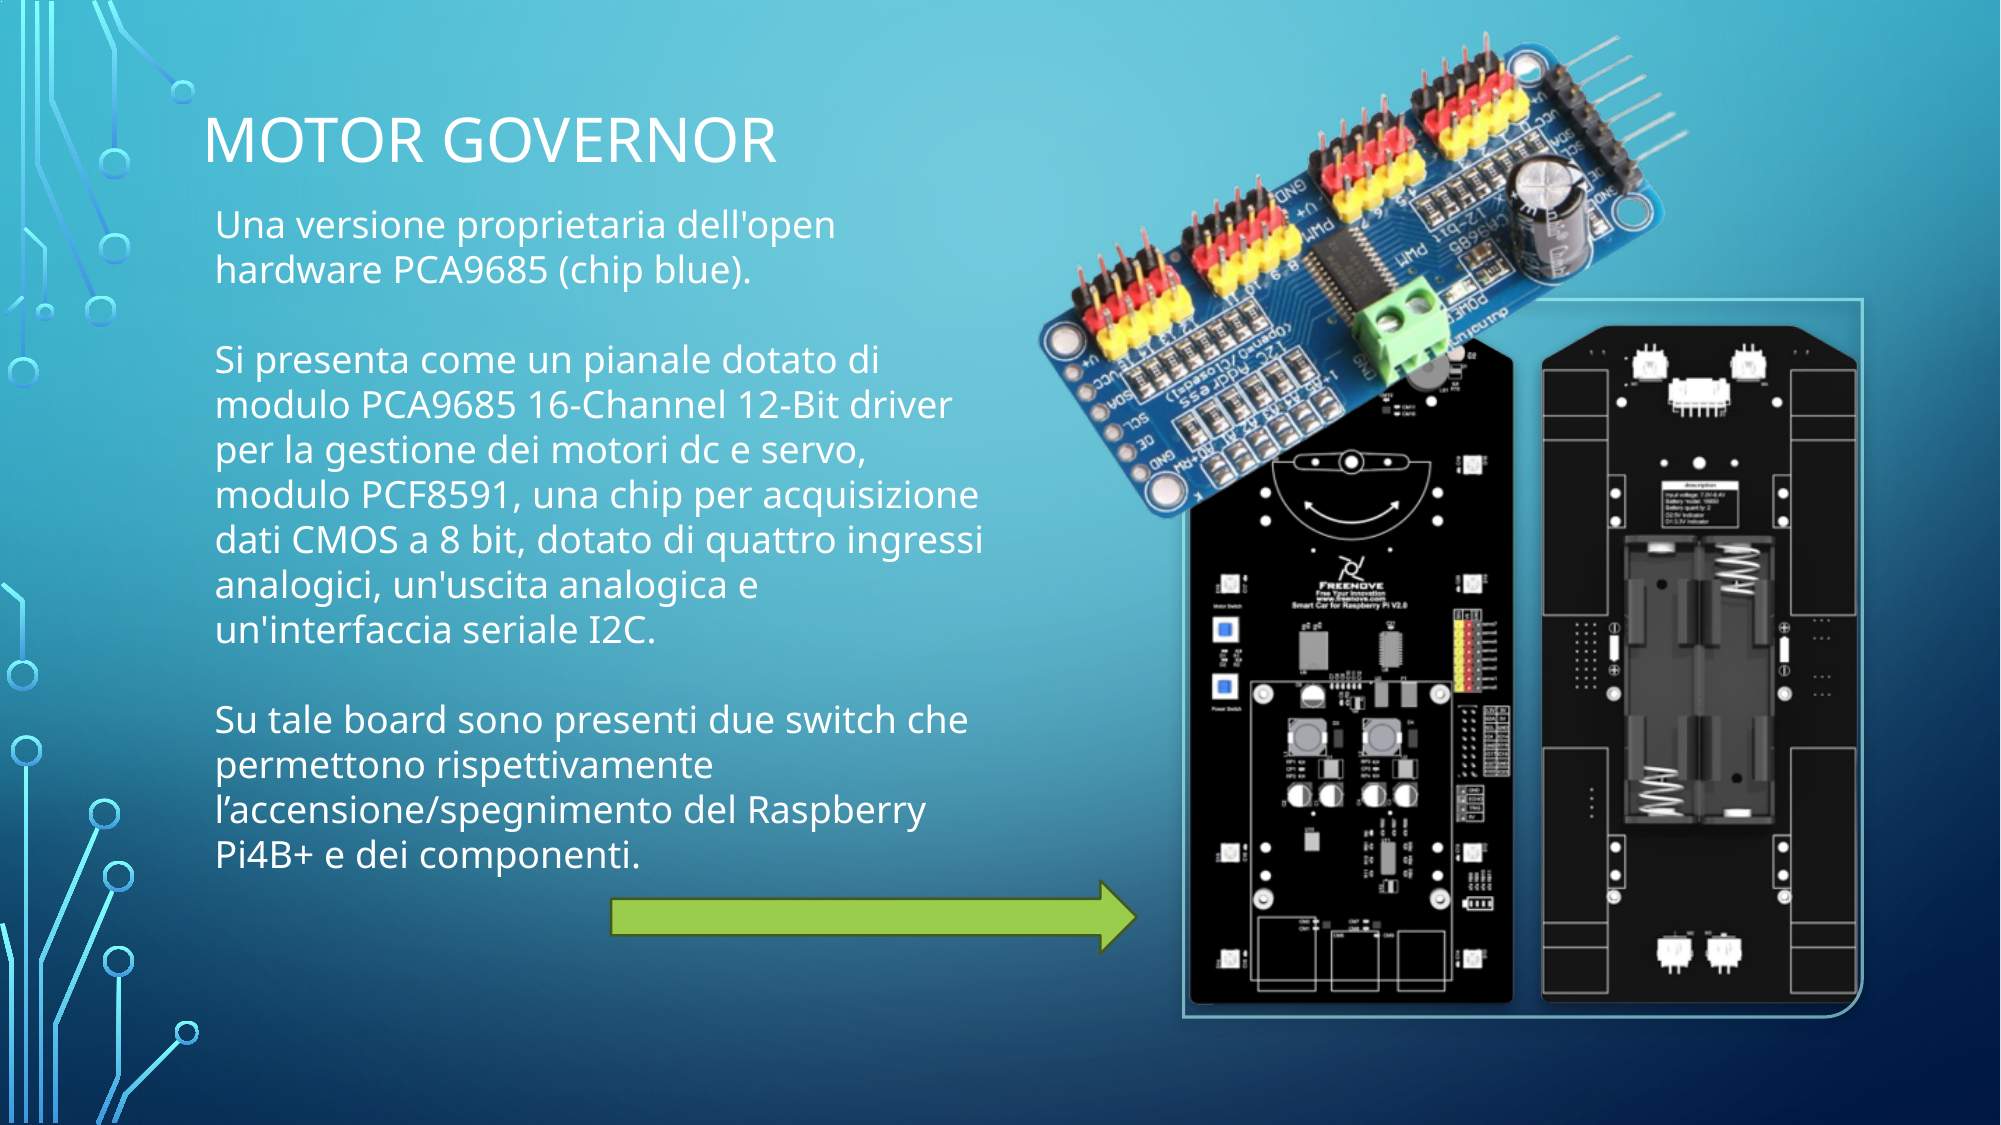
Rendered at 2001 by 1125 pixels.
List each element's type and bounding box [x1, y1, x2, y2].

list [1000, 0, 1733, 624]
picture [201, 0, 2000, 1125]
text_box [0, 0, 201, 1125]
